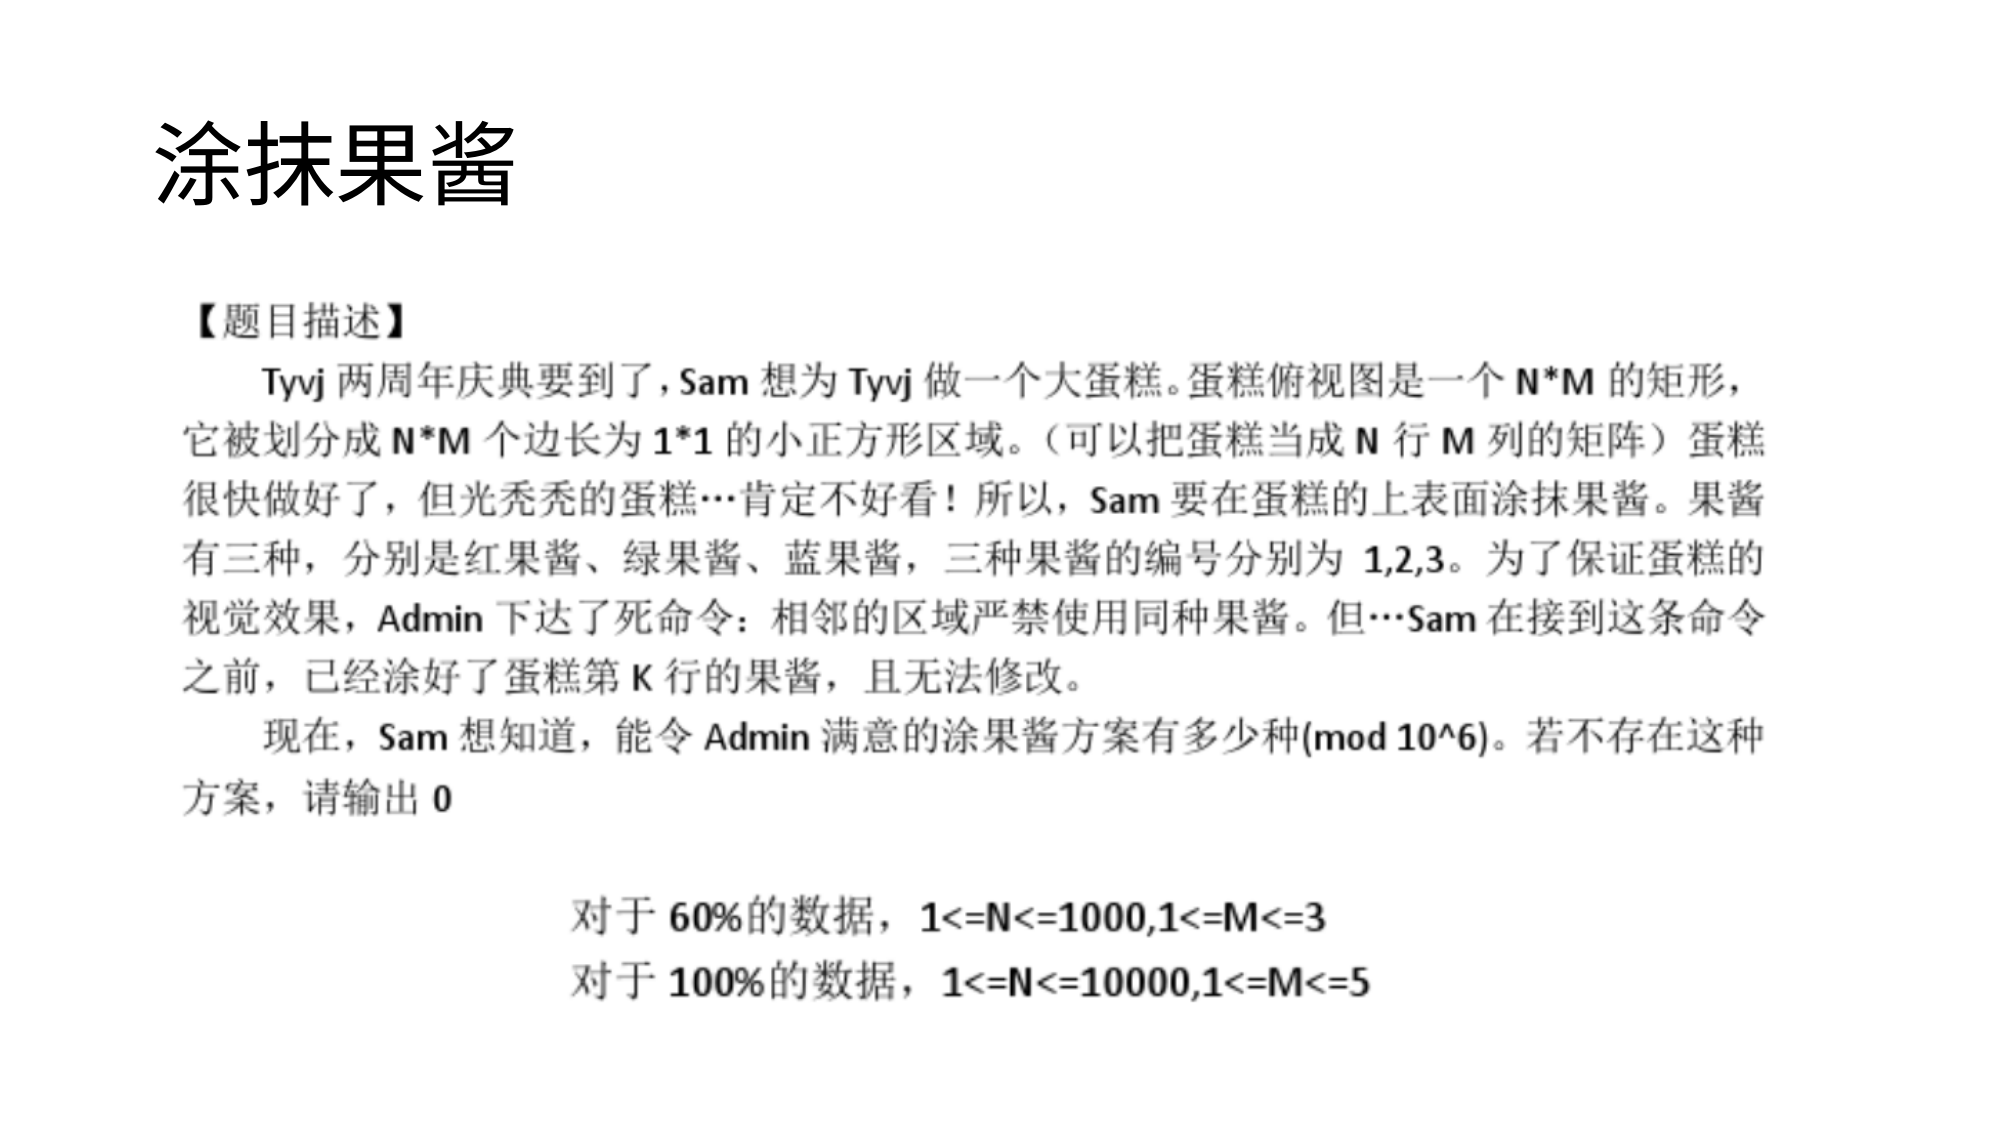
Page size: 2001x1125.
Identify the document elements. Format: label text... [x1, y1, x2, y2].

title 涂抹果酱 [137, 59, 1863, 278]
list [137, 285, 1863, 840]
picture [512, 847, 1488, 1032]
